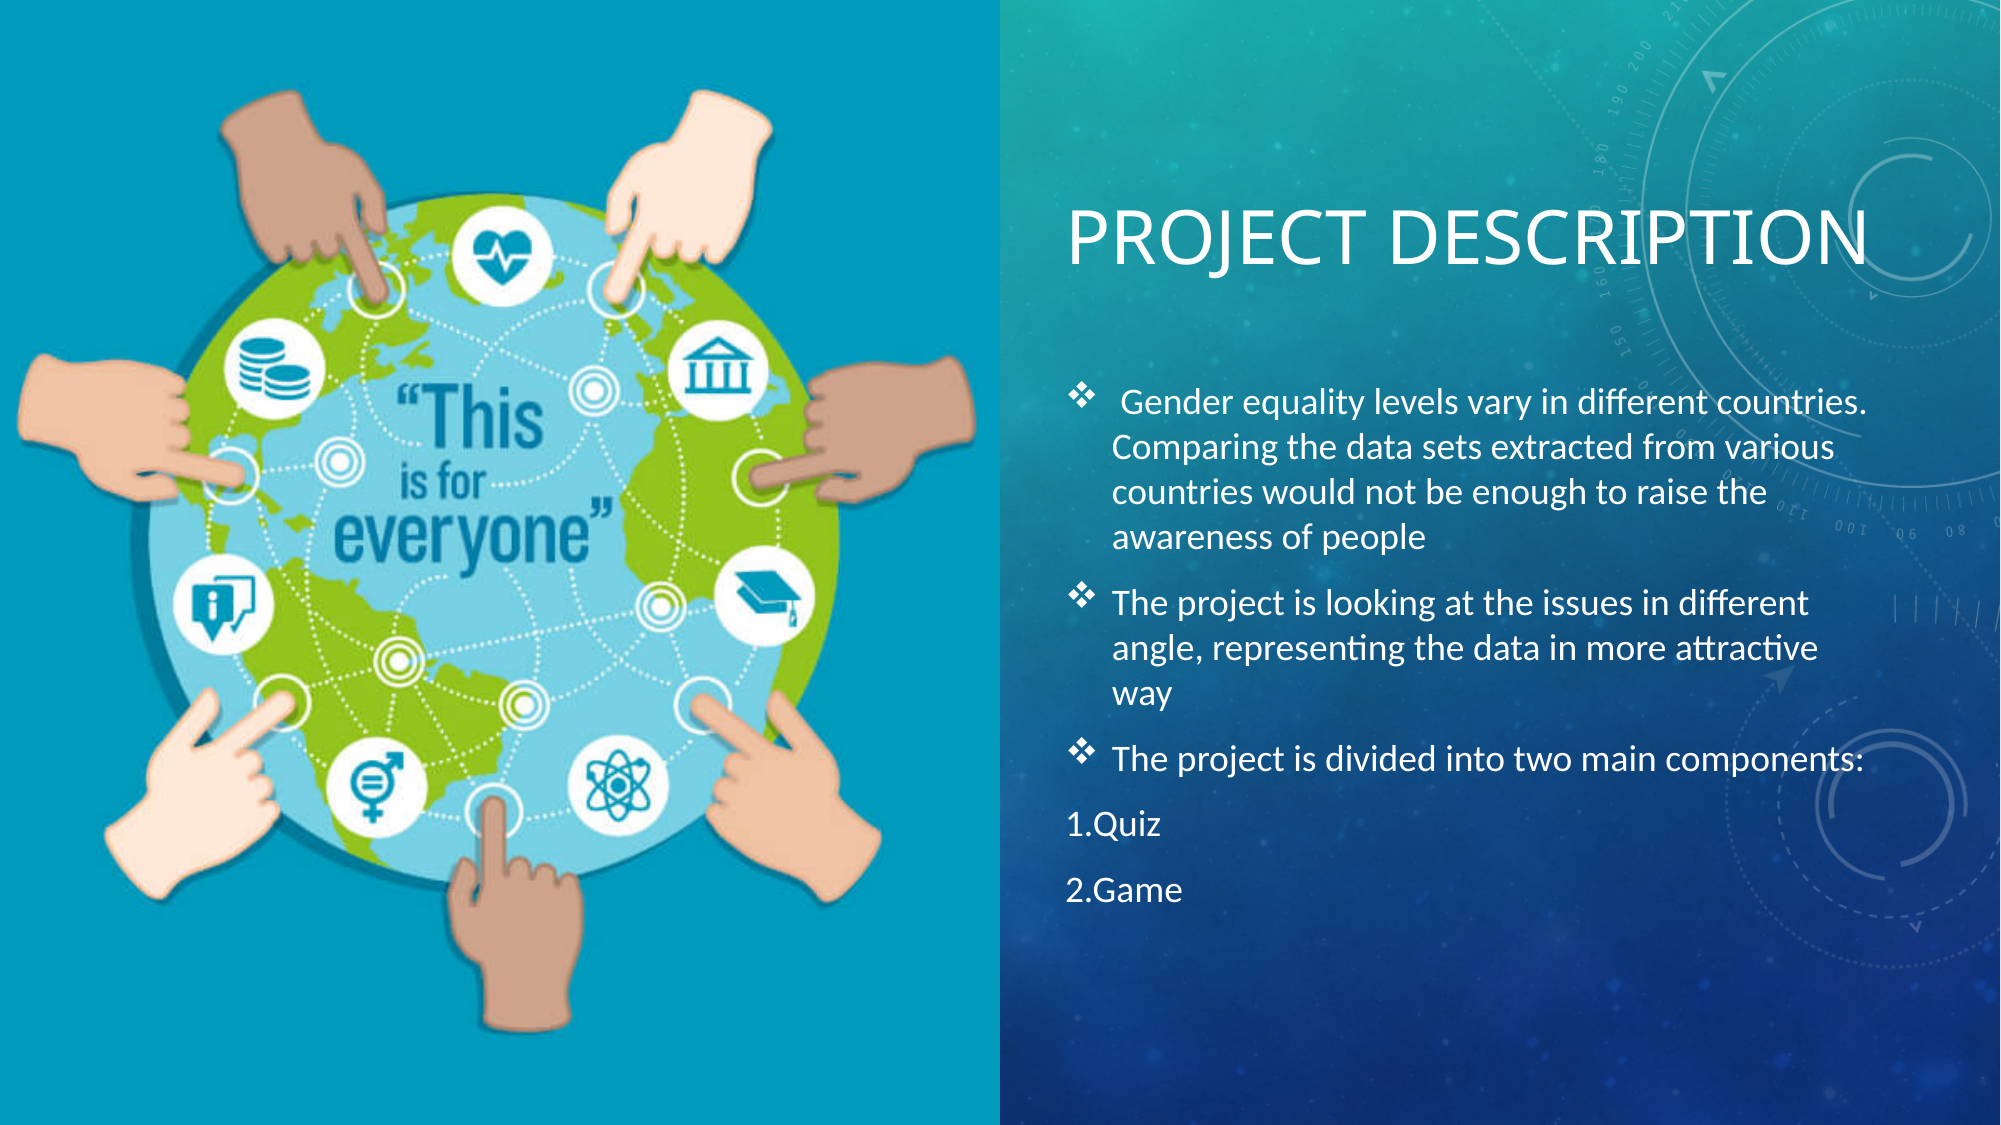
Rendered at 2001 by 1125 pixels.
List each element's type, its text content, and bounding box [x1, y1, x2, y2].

list Gender equality levels vary in different countries. Comparing the data sets extracted from various countries would not be enough to raise the awareness of people The project is looking at the issues in different angle, representing the data in more attractive way The project is divided into two main components: 1.Quiz 2.Game [1050, 369, 1895, 967]
title Project description [1050, 99, 1895, 369]
picture [0, 0, 2001, 1125]
